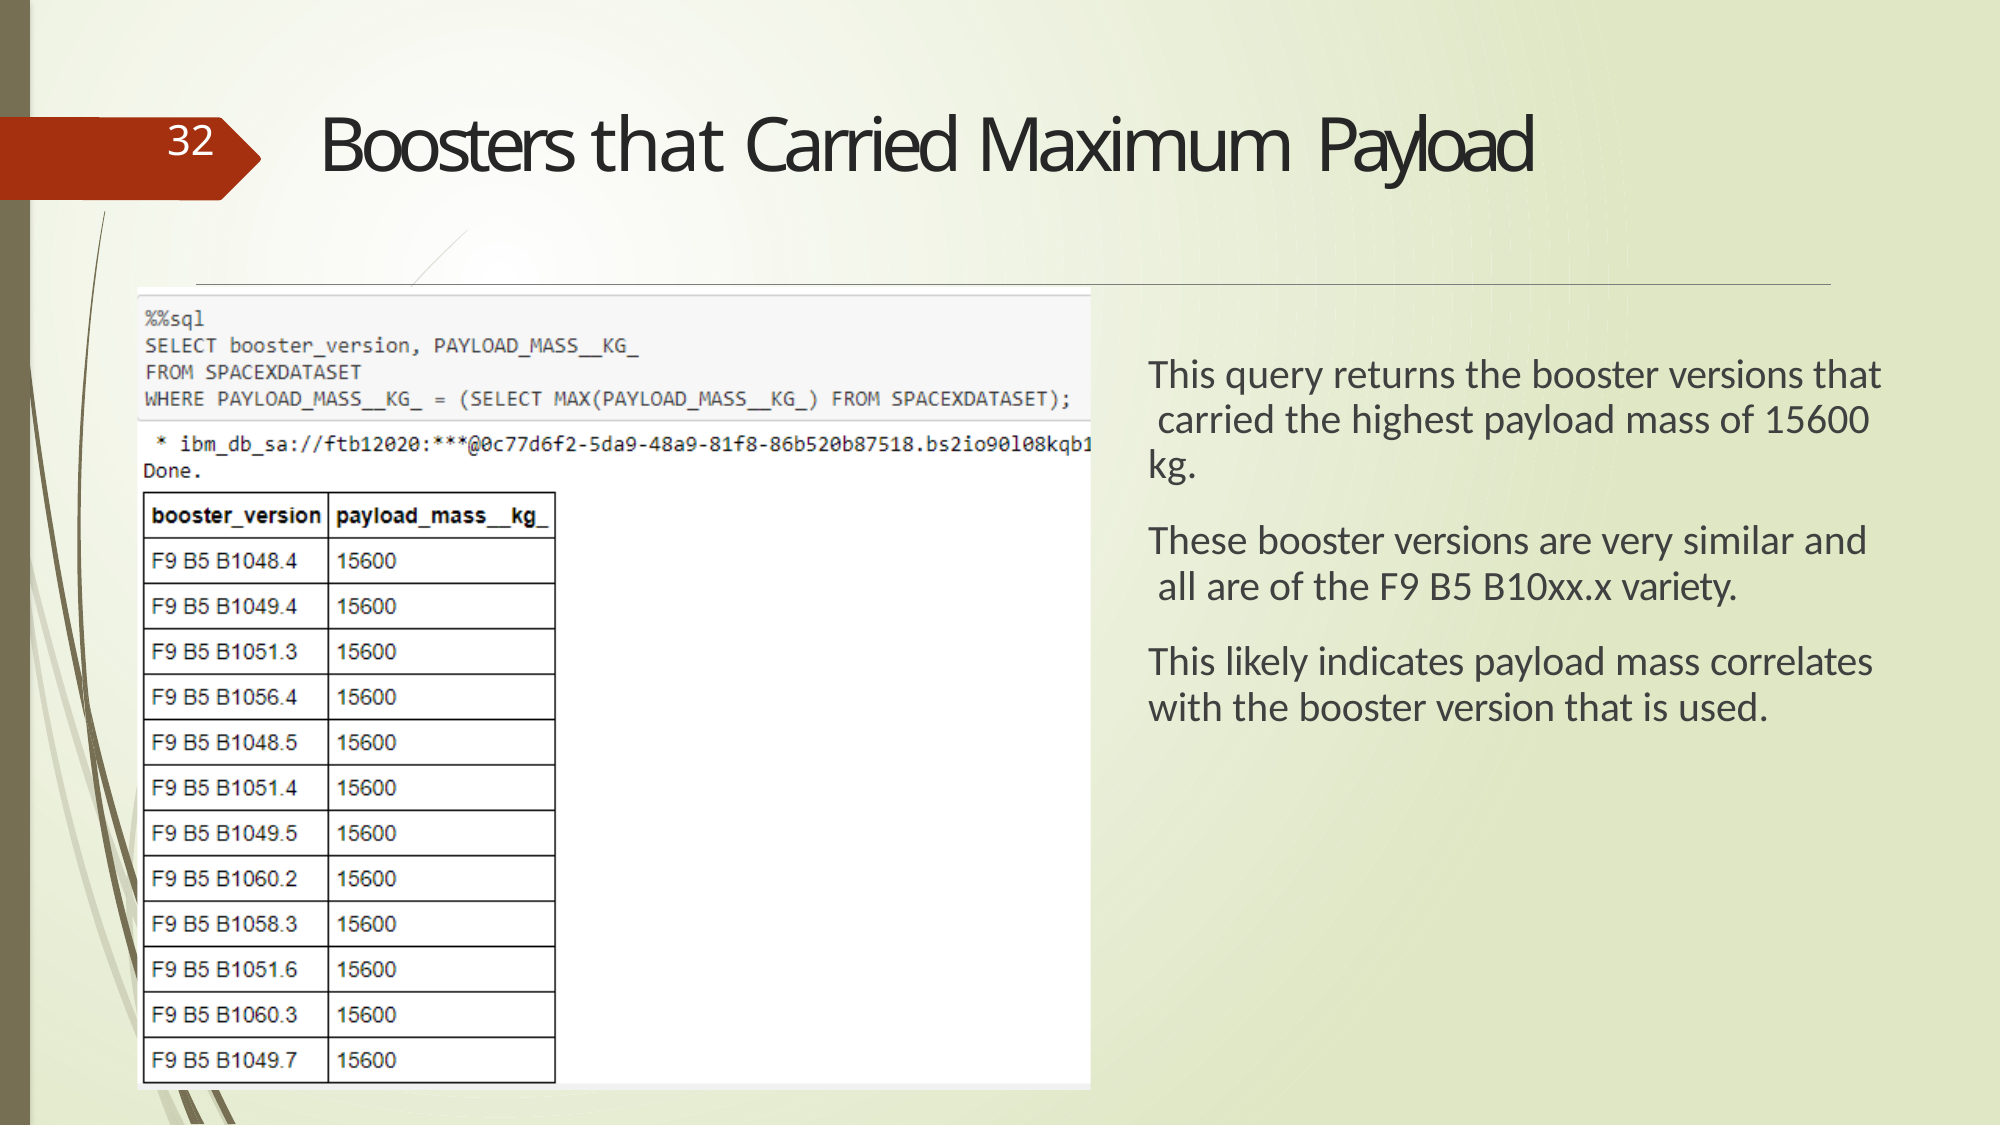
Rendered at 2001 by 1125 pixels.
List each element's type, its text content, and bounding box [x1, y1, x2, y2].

text_box [137, 287, 1091, 1090]
slide_number 32 [87, 0, 216, 486]
text_box This query returns the booster versions that carried the highest payload mass of 15600 kg. These booster versions are very similar and all are of the F9 B5 B10xx.x variety. This likely indicates payload mass correlates with the booster version that is used. [1146, 345, 1887, 731]
title Boosters that Carried Maximum Payload [316, 94, 1865, 285]
